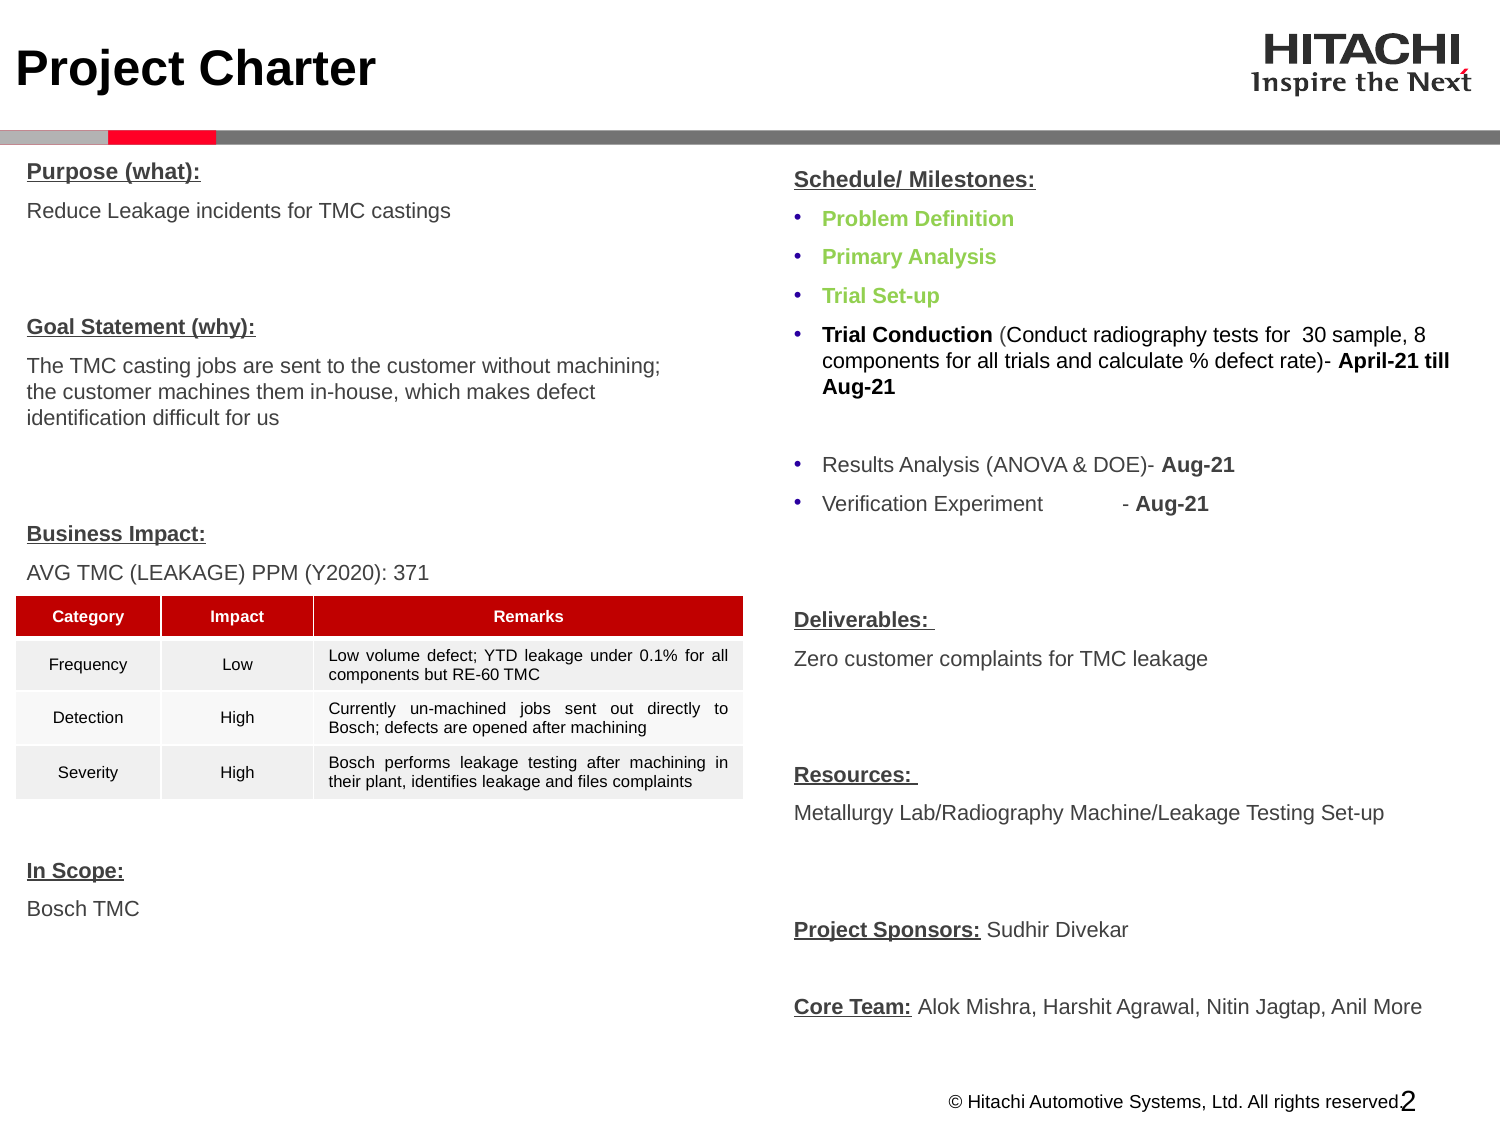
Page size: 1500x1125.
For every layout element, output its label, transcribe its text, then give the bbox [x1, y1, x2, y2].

table_cell Frequency [16, 641, 160, 690]
table_cell Currently un-machined jobs sent out directly to Bosch; defects are opened after machining [314, 692, 743, 744]
table_cell Detection [16, 692, 160, 744]
title Project Charter [15, 27, 1130, 112]
table_cell High [162, 692, 313, 744]
table_cell Bosch performs leakage testing after machining in their plant, identifies leakage and files complaints [314, 746, 743, 799]
text_box Purpose (what): Reduce Leakage incidents for TMC castings Goal Statement (why): The TMC casting jobs are sent to the customer without machining; the customer machines them in-house, which makes defect identification difficult for us Business Impact: AVG TMC (LEAKAGE) PPM (Y2020): 371 In Scope: Bosch TMC [15, 800, 695, 1112]
table_cell Low [162, 641, 313, 690]
table_cell High [162, 746, 313, 799]
table_cell Severity [16, 746, 160, 799]
table_header Category [16, 596, 160, 636]
table_header Remarks [314, 596, 743, 636]
table_cell Low volume defect; YTD leakage under 0.1% for all components but RE-60 TMC [314, 641, 743, 690]
text_box Schedule/ Milestones: Problem Definition Primary Analysis Trial Set-up Trial Conduction (Conduct radiography tests for 30 sample, 8 components for all trials and calculate % defect rate)- April-21 till Aug-21 Results Analysis (ANOVA & DOE)- Aug-21 Verification Experiment - Aug-21 Deliverables: Zero customer complaints for TMC leakage Resources: Metallurgy Lab/Radiography Machine/Leakage Testing Set-up Project Sponsors: Sudhir Divekar Core Team: Alok Mishra, Harshit Agrawal, Nitin Jagtap, Anil More [782, 158, 1463, 1113]
text_box Purpose (what): Reduce Leakage incidents for TMC castings Goal Statement (why): The TMC casting jobs are sent to the customer without machining; the customer machines them in-house, which makes defect identification difficult for us Business Impact: AVG TMC (LEAKAGE) PPM (Y2020): 371 In Scope: Bosch TMC [15, 150, 695, 594]
table_header Impact [162, 596, 313, 636]
